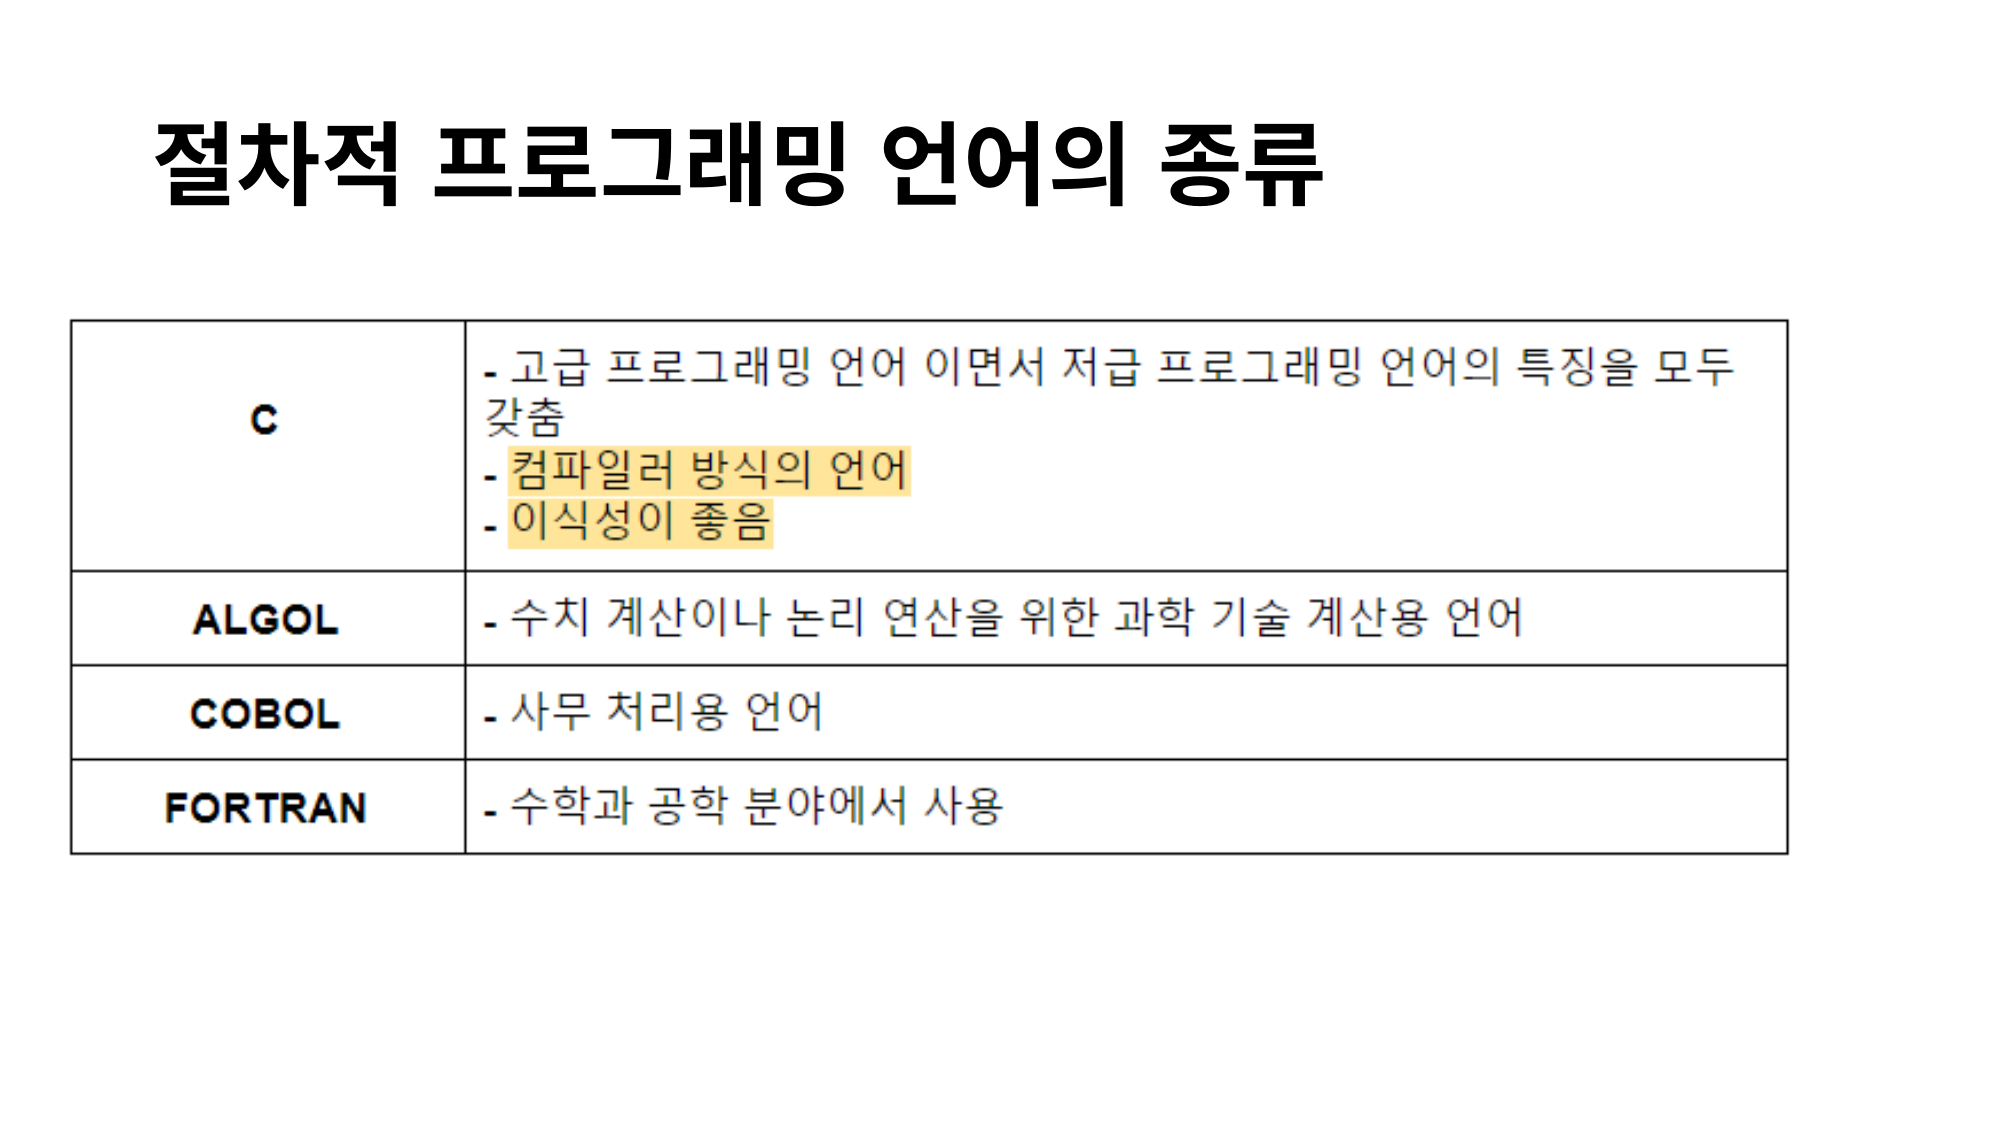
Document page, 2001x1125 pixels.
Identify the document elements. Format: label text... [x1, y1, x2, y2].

title 절차적 프로그래밍 언어의 종류 [137, 59, 1863, 278]
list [57, 304, 1810, 867]
